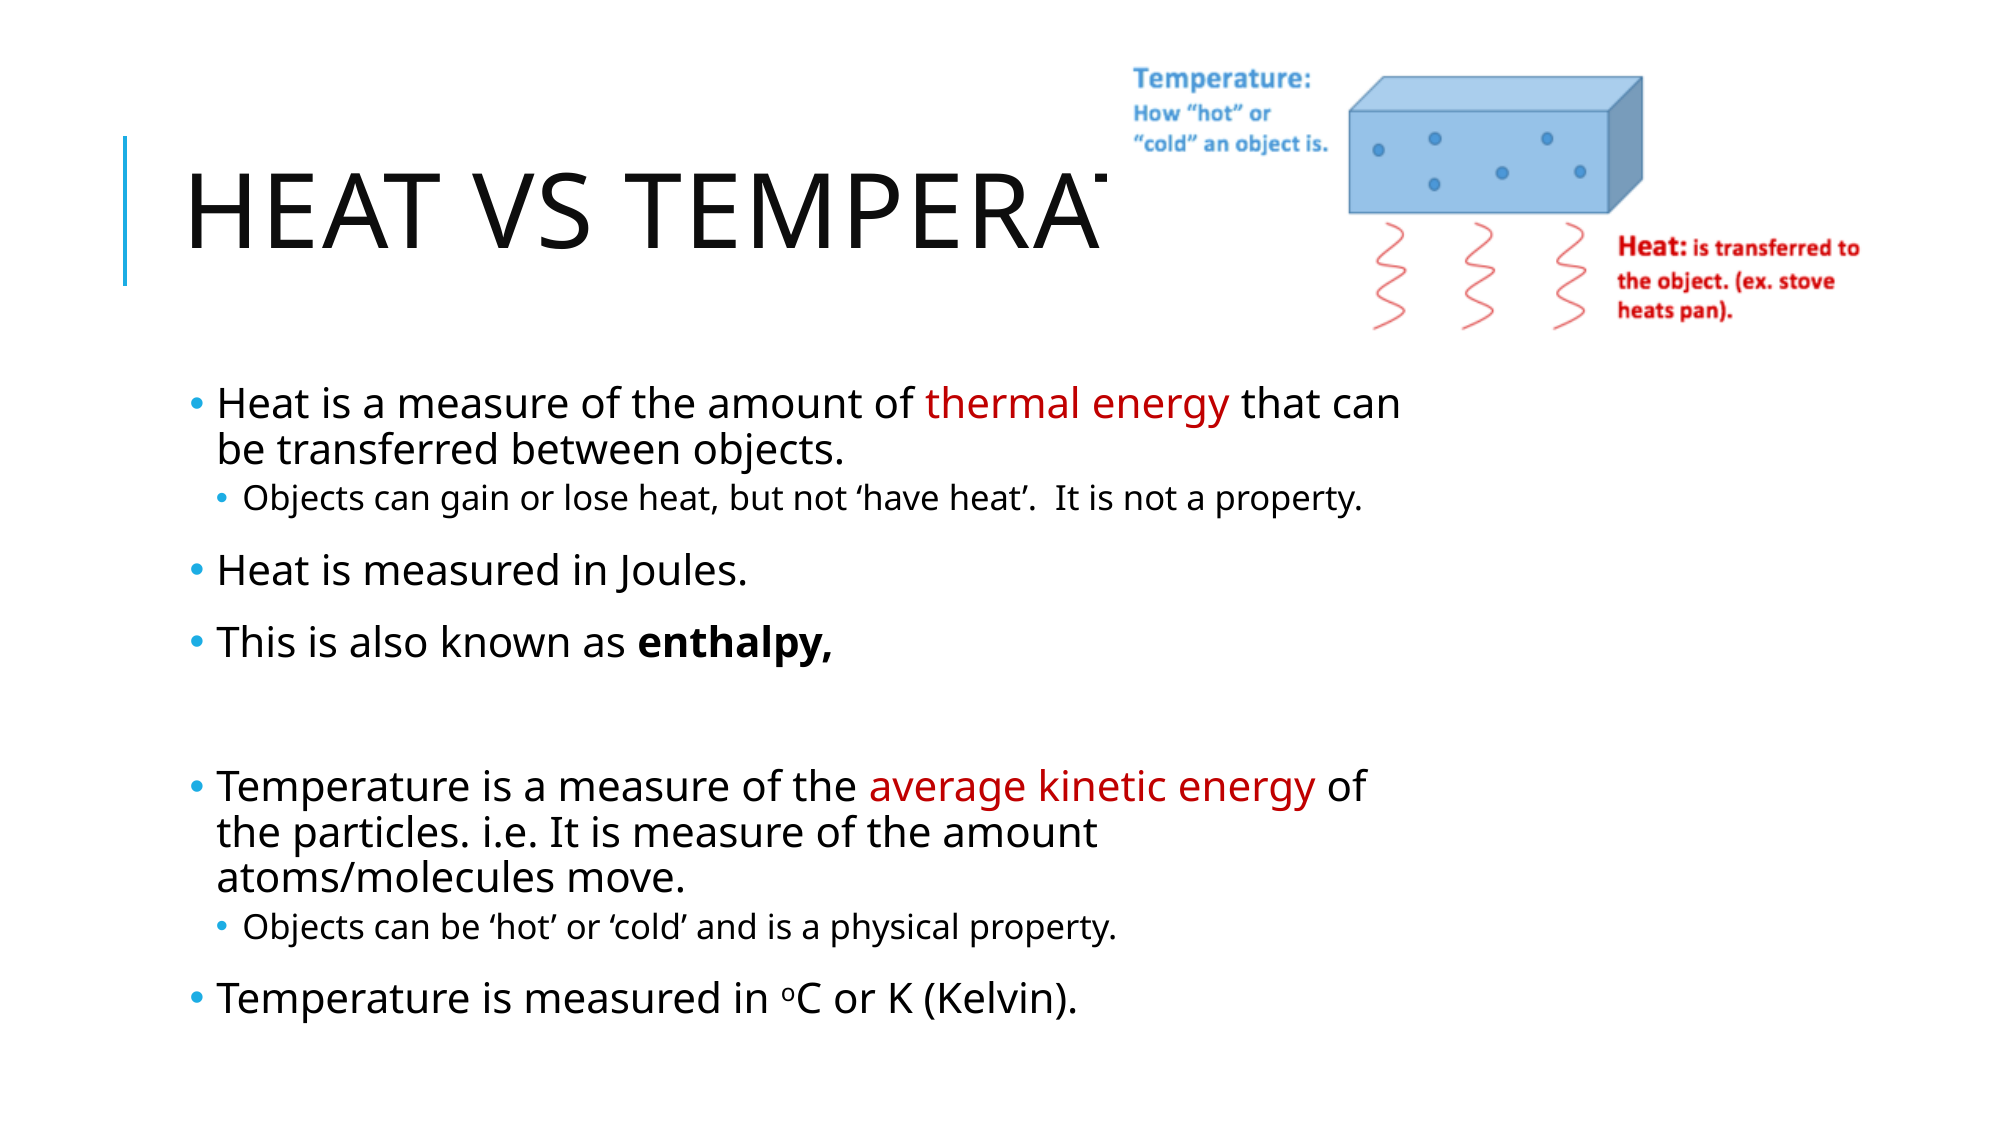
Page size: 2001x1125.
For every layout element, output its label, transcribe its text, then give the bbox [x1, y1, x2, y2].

title Heat vs temperature [168, 96, 1100, 342]
picture [1106, 0, 1893, 373]
